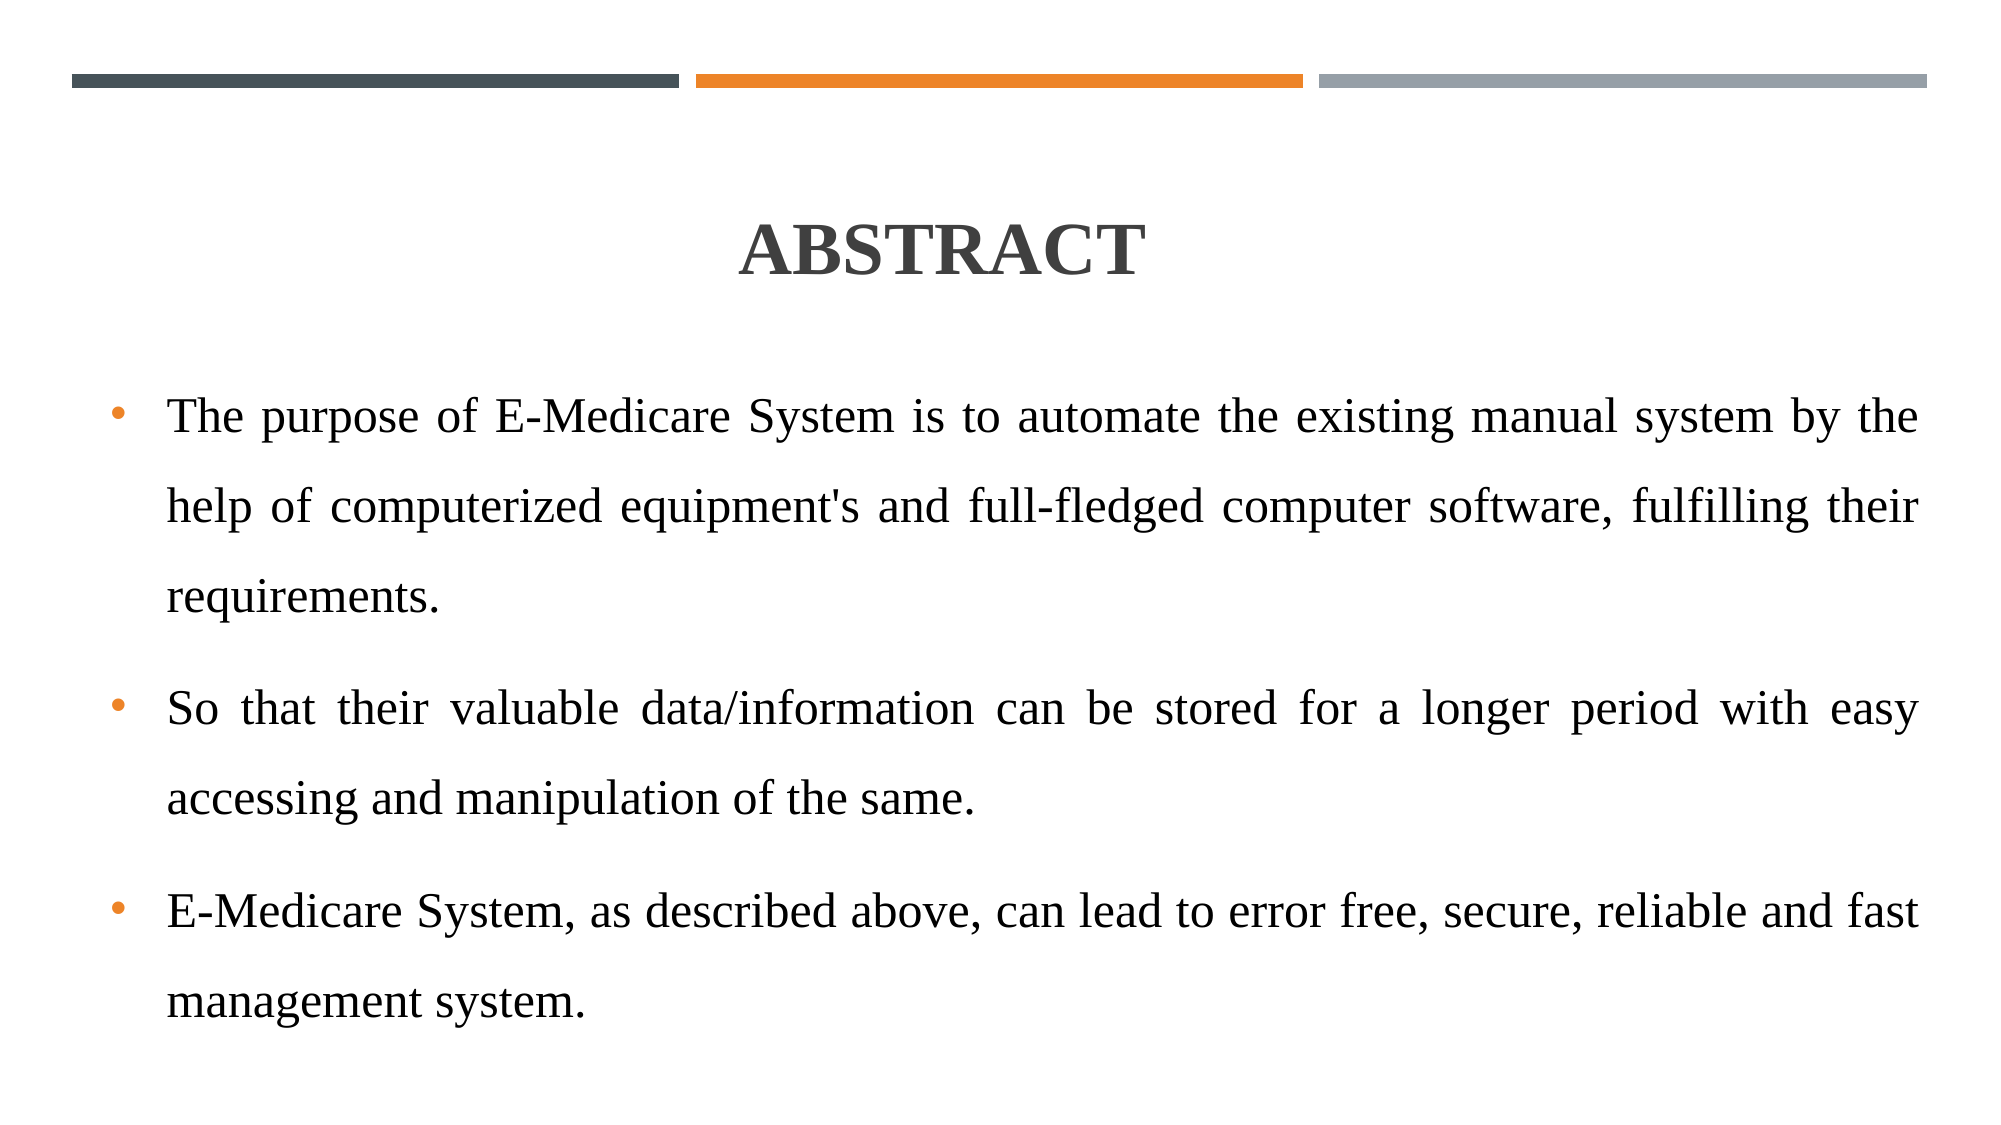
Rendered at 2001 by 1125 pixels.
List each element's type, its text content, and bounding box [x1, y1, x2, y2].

title ABSTRACT [0, 0, 1927, 297]
list The purpose of E-Medicare System is to automate the existing manual system by the help of computerized equipment's and full-fledged computer software, fulfilling their requirements. So that their valuable data/information can be stored for a longer period with easy accessing and manipulation of the same. E-Medicare System, as described above, can lead to error free, secure, reliable and fast management system. [95, 296, 1936, 1083]
